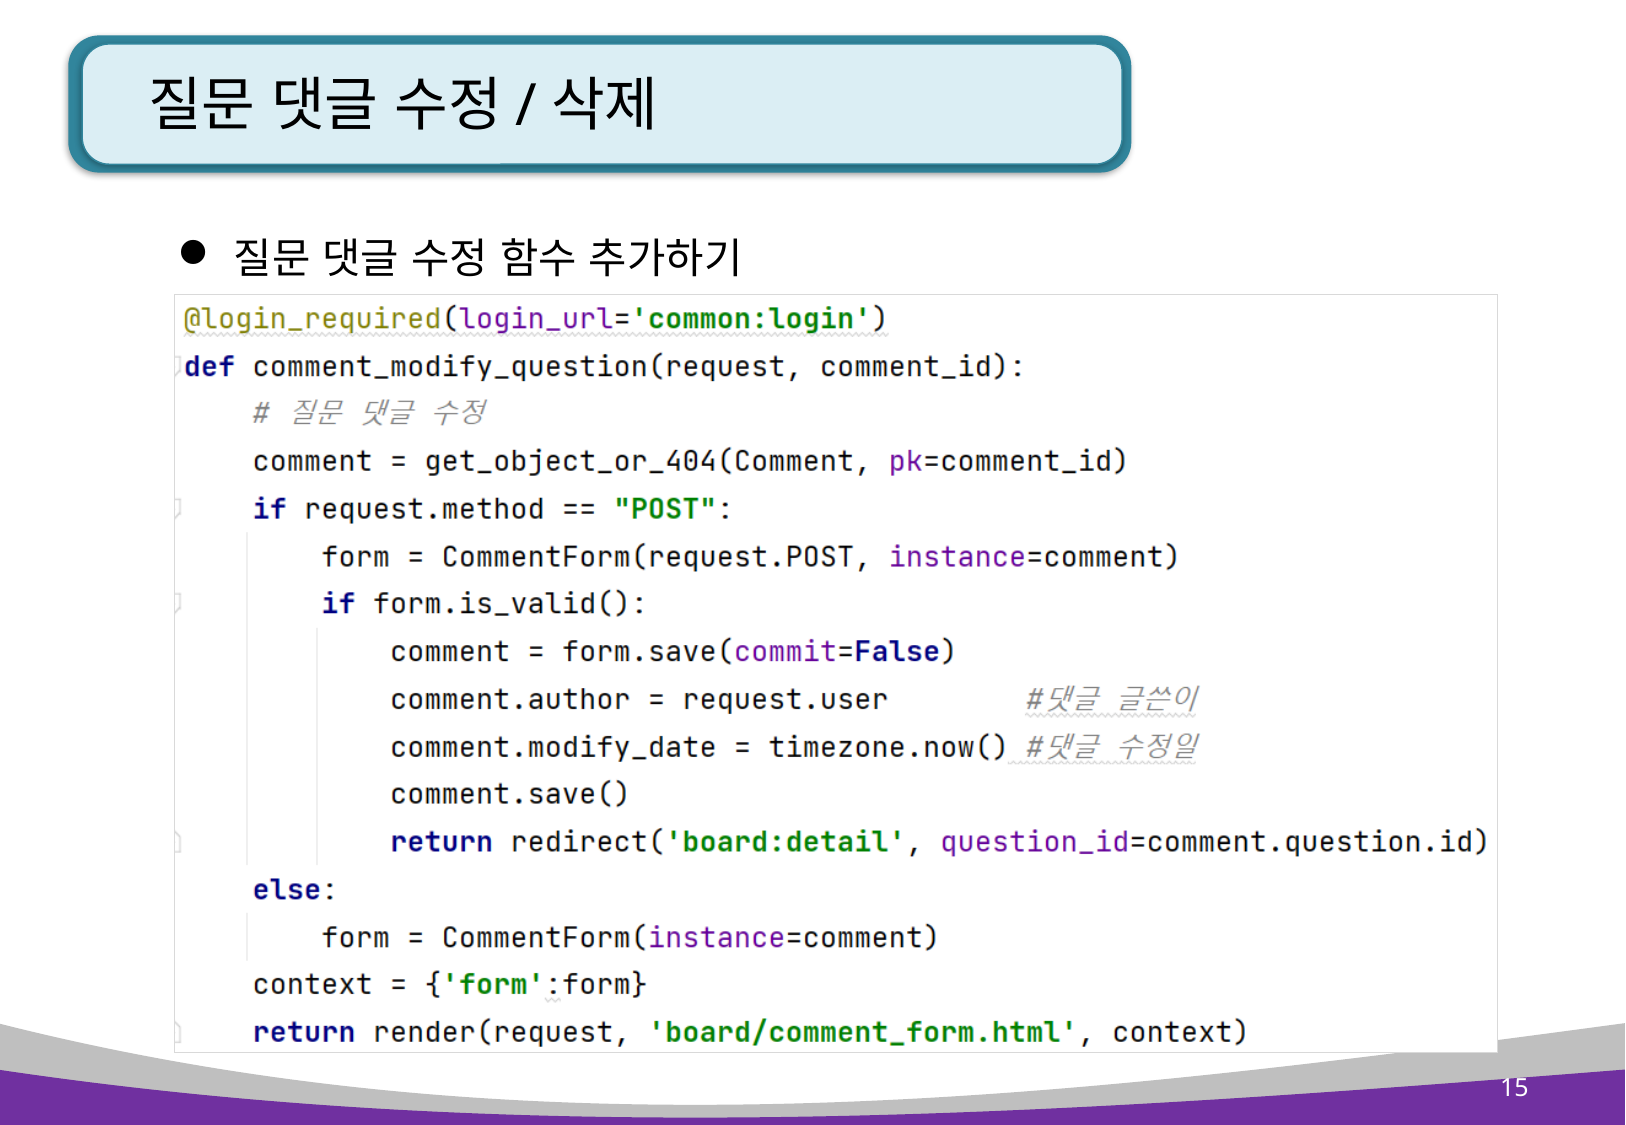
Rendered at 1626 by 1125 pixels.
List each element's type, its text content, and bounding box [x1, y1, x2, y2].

text_box 질문 댓글 수정 함수 추가하기 [161, 198, 1157, 292]
title 질문 댓글 수정/삭제 [103, 32, 1121, 173]
picture [174, 294, 1498, 1053]
slide_number 15 [1452, 1058, 1544, 1119]
